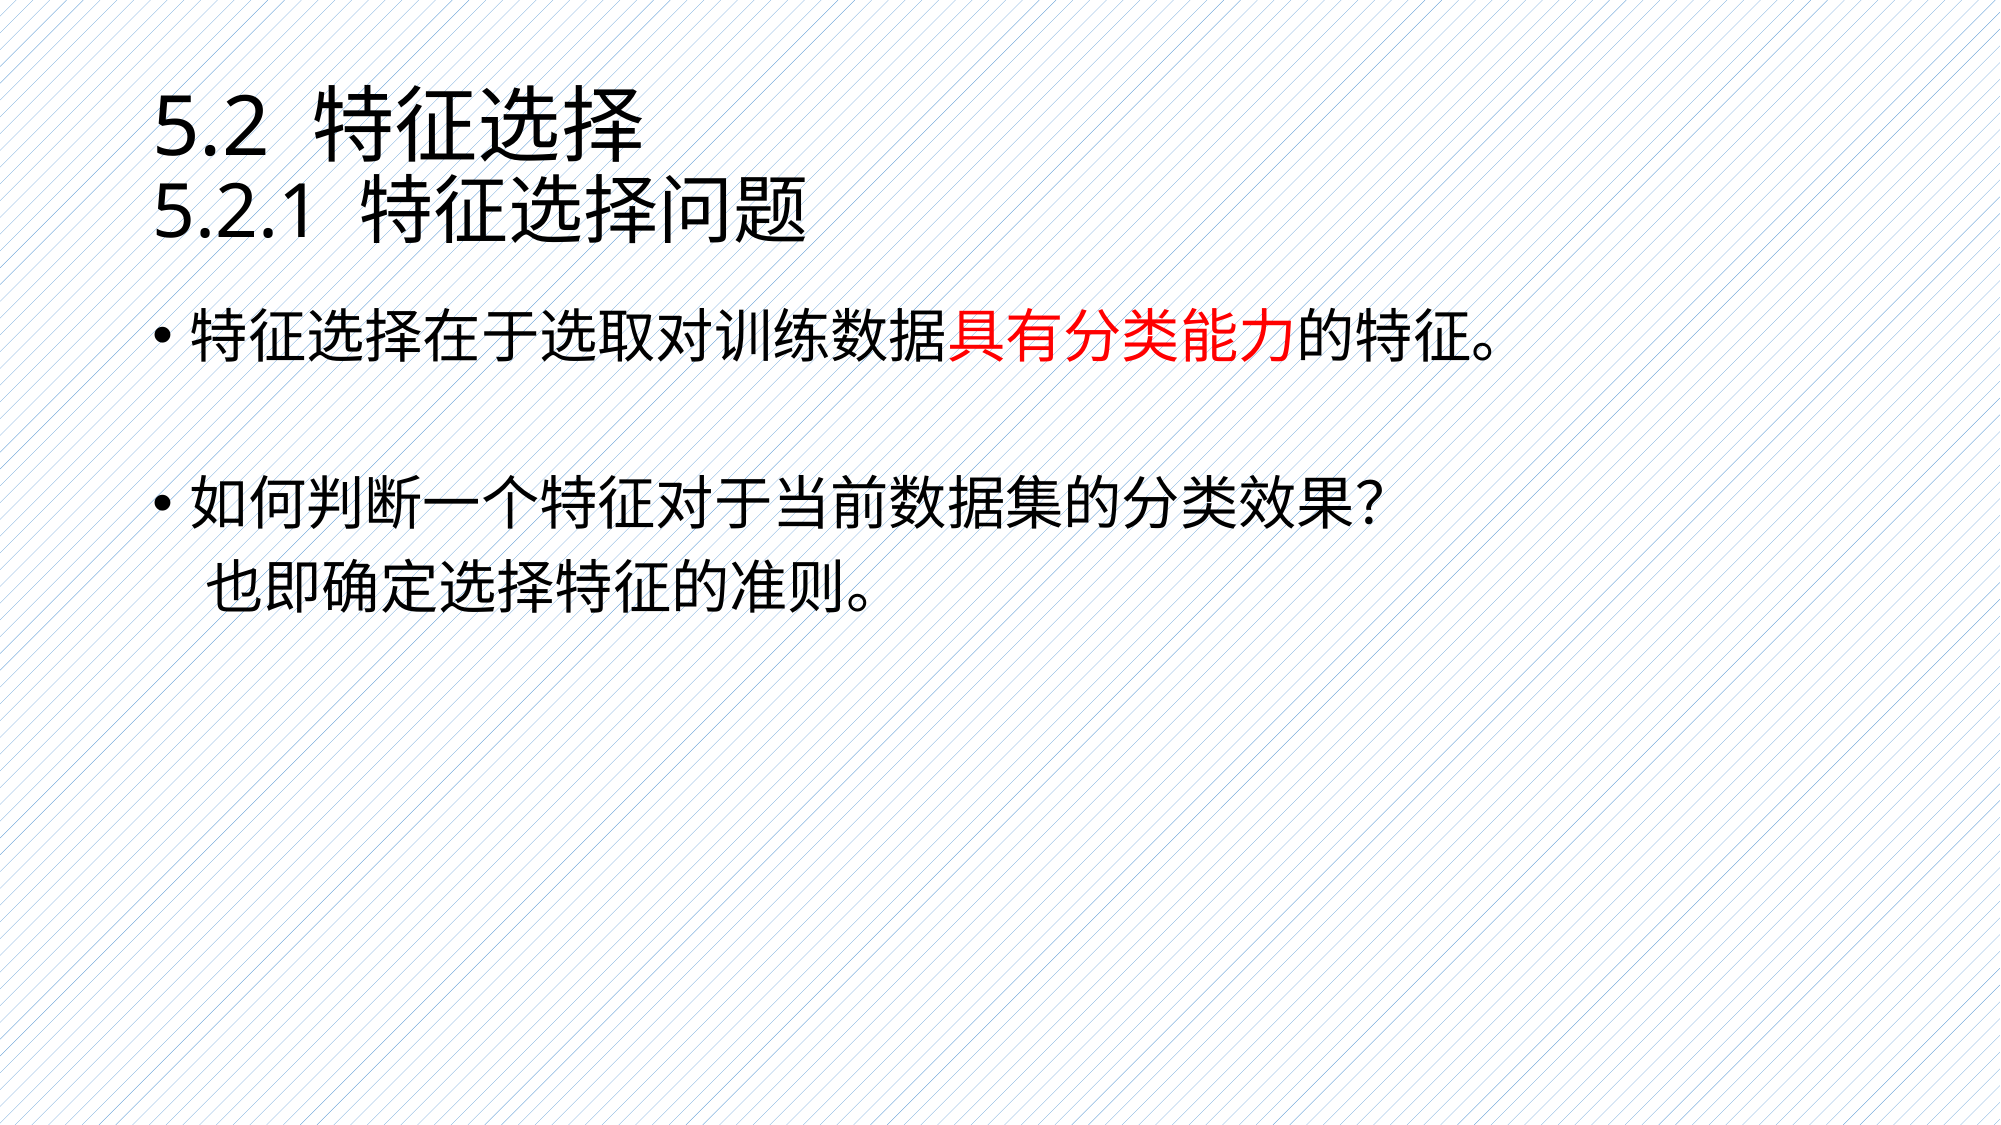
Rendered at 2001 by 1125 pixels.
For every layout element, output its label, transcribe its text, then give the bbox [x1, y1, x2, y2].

title 5.2 特征选择 5.2.1 特征选择问题 [137, 59, 1863, 278]
list 特征选择在于选取对训练数据具有分类能力的特征。 如何判断一个特征对于当前数据集的分类效果？ 也即确定选择特征的准则。 [137, 299, 1863, 1014]
